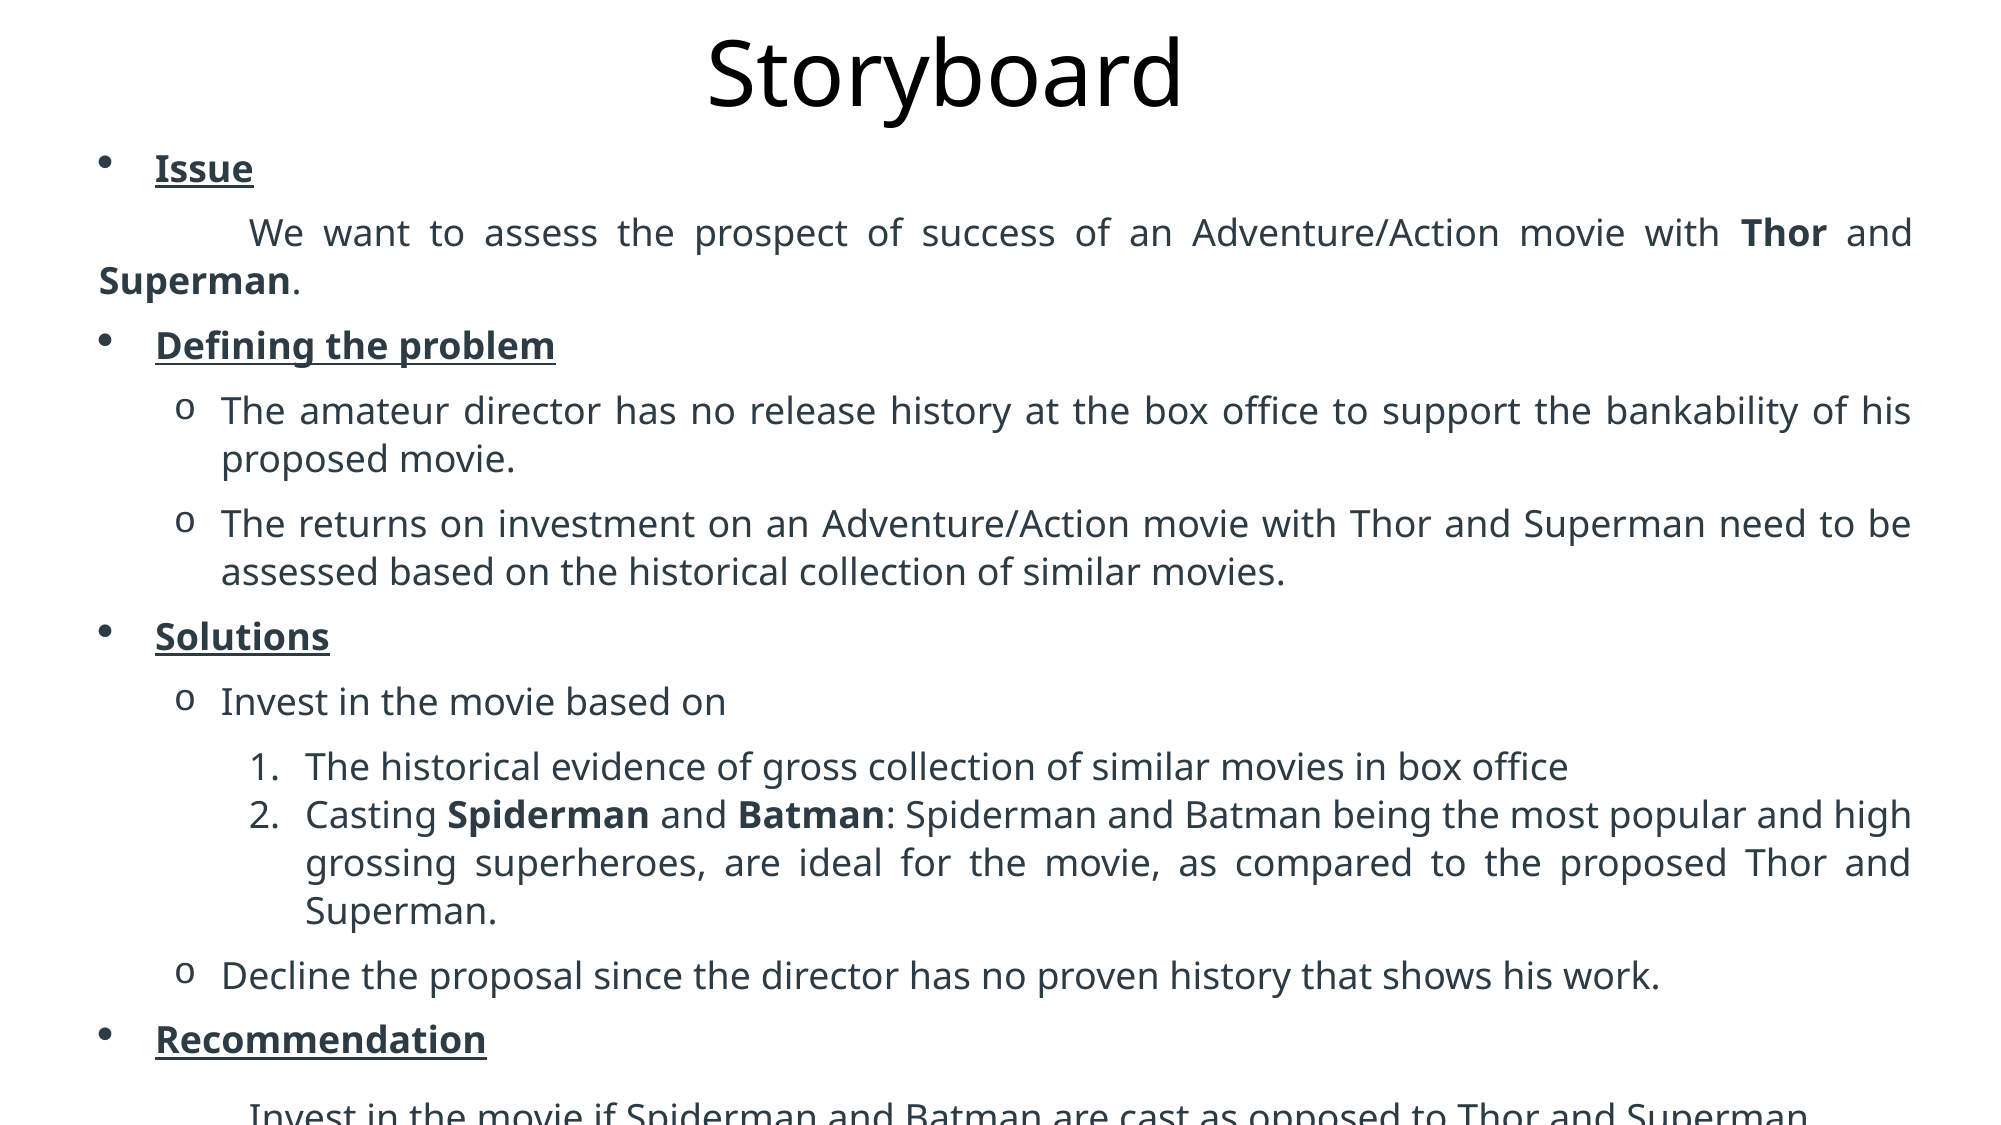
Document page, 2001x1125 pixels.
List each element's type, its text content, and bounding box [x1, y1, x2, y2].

list Issue We want to assess the prospect of success of an Adventure/Action movie with Thor and Superman. Defining the problem The amateur director has no release history at the box office to support the bankability of his proposed movie. The returns on investment on an Adventure/Action movie with Thor and Superman need to be assessed based on the historical collection of similar movies. Solutions Invest in the movie based on The historical evidence of gross collection of similar movies in box office Casting Spiderman and Batman: Spiderman and Batman being the most popular and high grossing superheroes, are ideal for the movie, as compared to the proposed Thor and Superman. Decline the proposal since the director has no proven history that shows his work. Recommendation Invest in the movie if Spiderman and Batman are cast as opposed to Thor and Superman. [83, 133, 1929, 1108]
title Storyboard [83, 3, 1809, 133]
